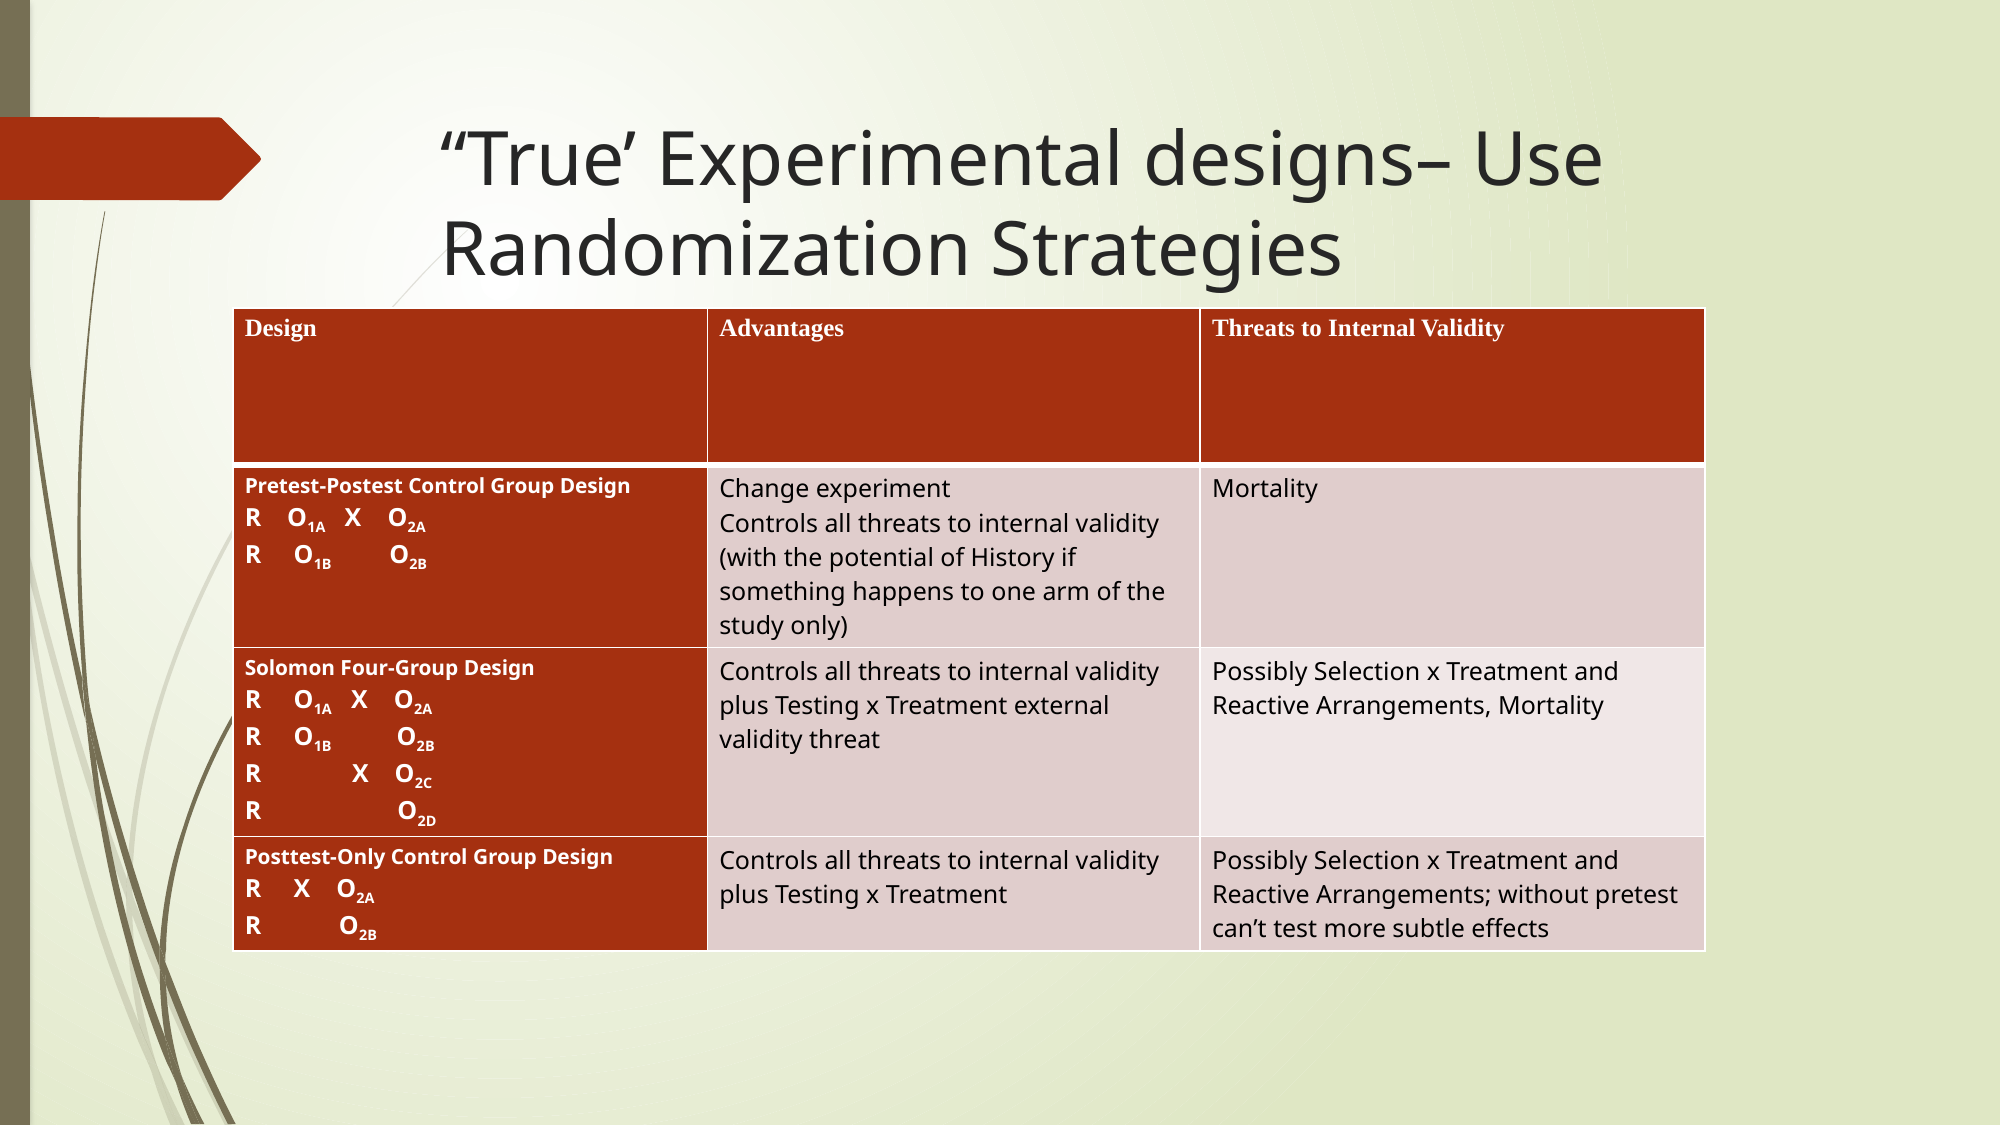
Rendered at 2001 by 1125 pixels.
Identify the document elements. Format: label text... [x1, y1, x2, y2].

table_cell Pretest-Postest Control Group Design R O1A X O2A R O1B O2B [234, 468, 707, 647]
table_cell Posttest-Only Control Group Design R X O2A R O2B [234, 837, 707, 950]
table_header Design [234, 309, 707, 462]
table_header Advantages [708, 309, 1199, 462]
table_cell Solomon Four-Group Design R O1A X O2A R O1B O2B R X O2C R O2D [234, 648, 707, 836]
table_cell Possibly Selection x Treatment and Reactive Arrangements, Mortality [1201, 648, 1704, 836]
table_cell Controls all threats to internal validity plus Testing x Treatment external validity threat [708, 648, 1199, 836]
table_cell Mortality [1201, 468, 1704, 647]
table_cell Controls all threats to internal validity plus Testing x Treatment [708, 837, 1199, 950]
table_cell Possibly Selection x Treatment and Reactive Arrangements; without pretest can’t test more subtle effects [1201, 837, 1704, 950]
table_header Threats to Internal Validity [1201, 309, 1704, 462]
title “True’ Experimental designs– Use Randomization Strategies [425, 102, 1888, 313]
table_cell Change experiment Controls all threats to internal validity (with the potential of History if something happens to one arm of the study only) [708, 468, 1199, 647]
